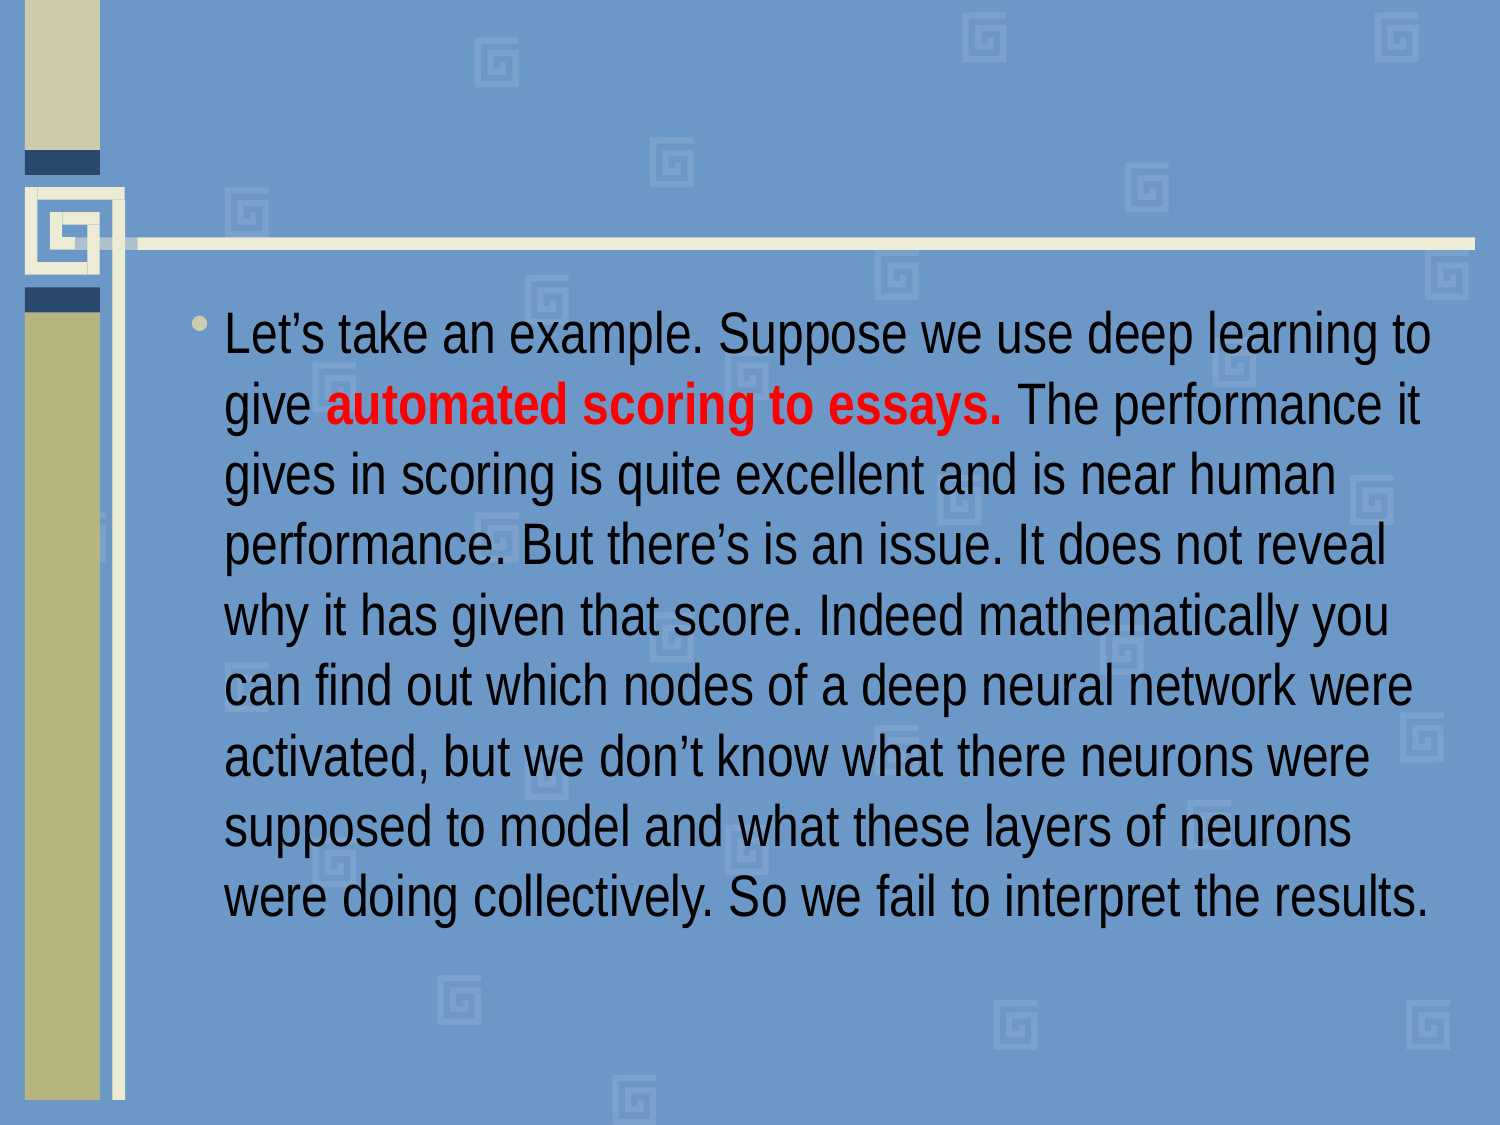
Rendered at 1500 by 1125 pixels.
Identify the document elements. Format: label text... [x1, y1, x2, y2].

list Let’s take an example. Suppose we use deep learning to give automated scoring to essays. The performance it gives in scoring is quite excellent and is near human performance. But there’s is an issue. It does not reveal why it has given that score. Indeed mathematically you can find out which nodes of a deep neural network were activated, but we don’t know what there neurons were supposed to model and what these layers of neurons were doing collectively. So we fail to interpret the results. [174, 287, 1450, 963]
